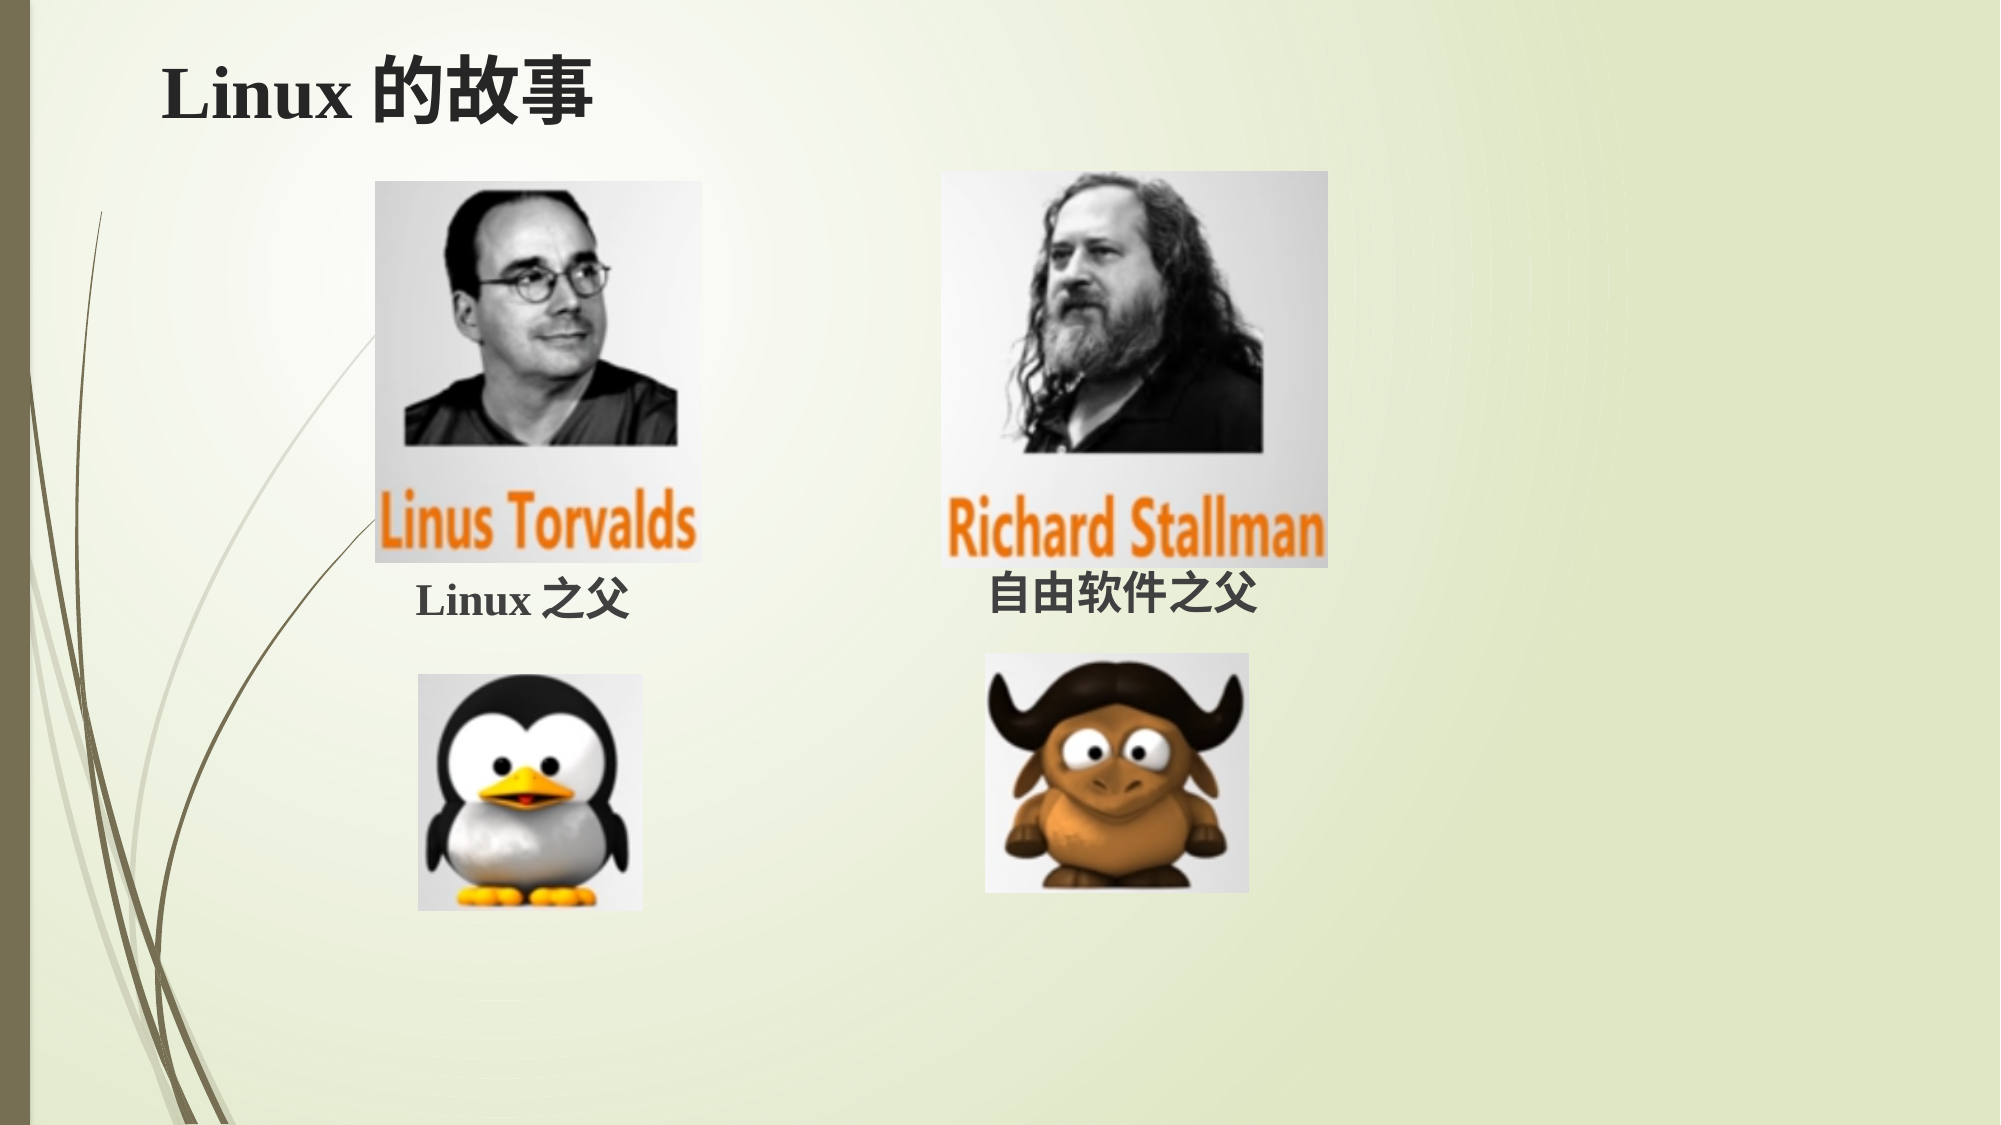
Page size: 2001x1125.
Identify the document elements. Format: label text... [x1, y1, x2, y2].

picture [941, 171, 1328, 568]
picture [417, 674, 644, 911]
text_box Linux之父 [400, 571, 676, 663]
title Linux的故事 [146, 35, 1882, 163]
text_box 自由软件之父 [971, 576, 1308, 657]
picture [985, 653, 1249, 893]
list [374, 181, 702, 563]
